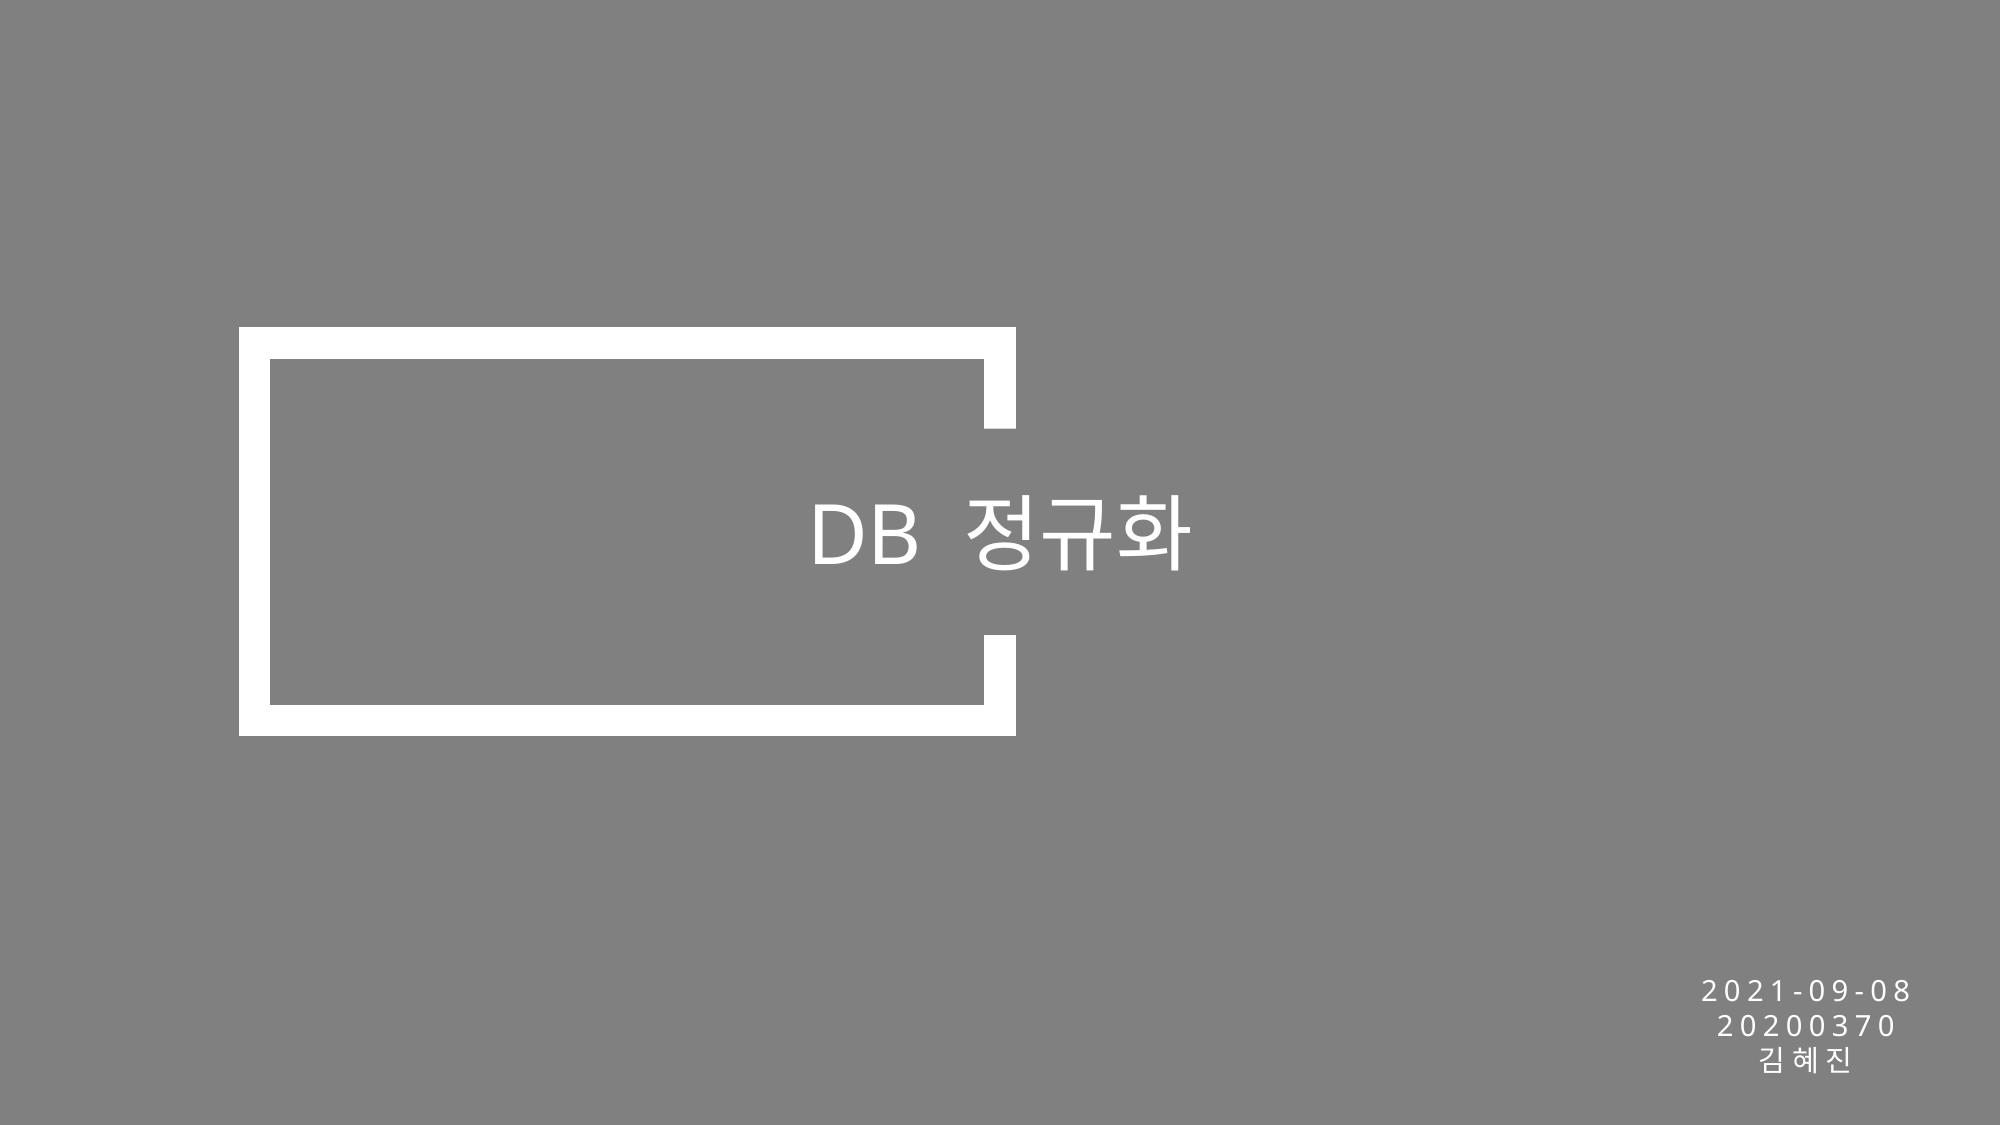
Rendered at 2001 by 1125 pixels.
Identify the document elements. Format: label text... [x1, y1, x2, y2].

text_box 2021-09-08 20200370 김혜진 [1637, 965, 1975, 1085]
text_box [253, 342, 1001, 721]
text_box DB 정규화 [419, 428, 1581, 636]
